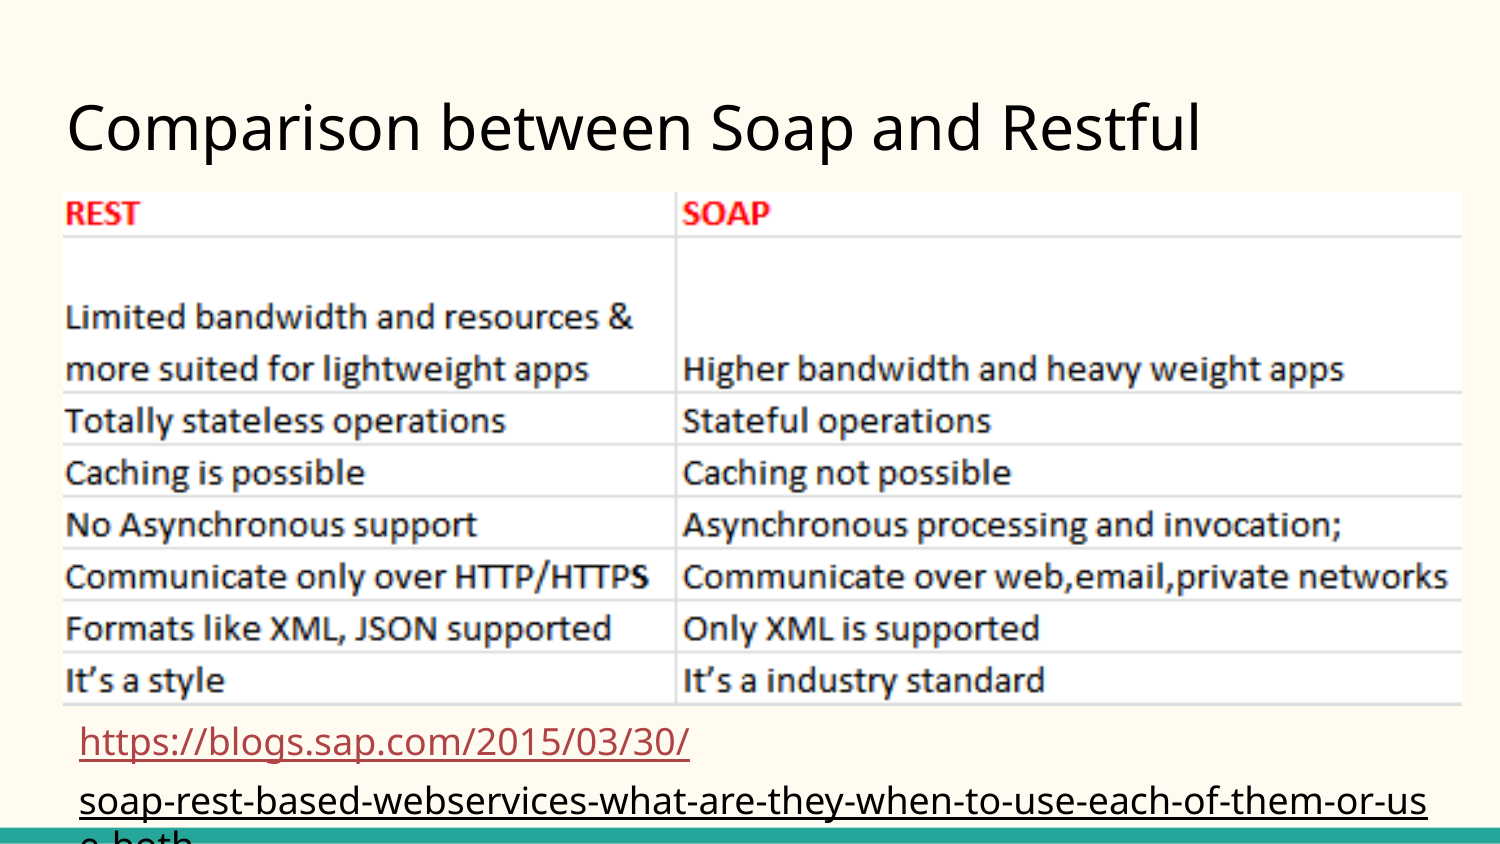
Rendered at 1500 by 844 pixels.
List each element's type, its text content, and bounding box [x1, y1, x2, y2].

title Comparison between Soap and Restful [51, 72, 1449, 174]
picture [63, 191, 1462, 706]
list https://blogs.sap.com/2015/03/30/soap-rest-based-webservices-what-are-they-when-to-use-each-of-them-or-use-both/ [63, 712, 1462, 750]
